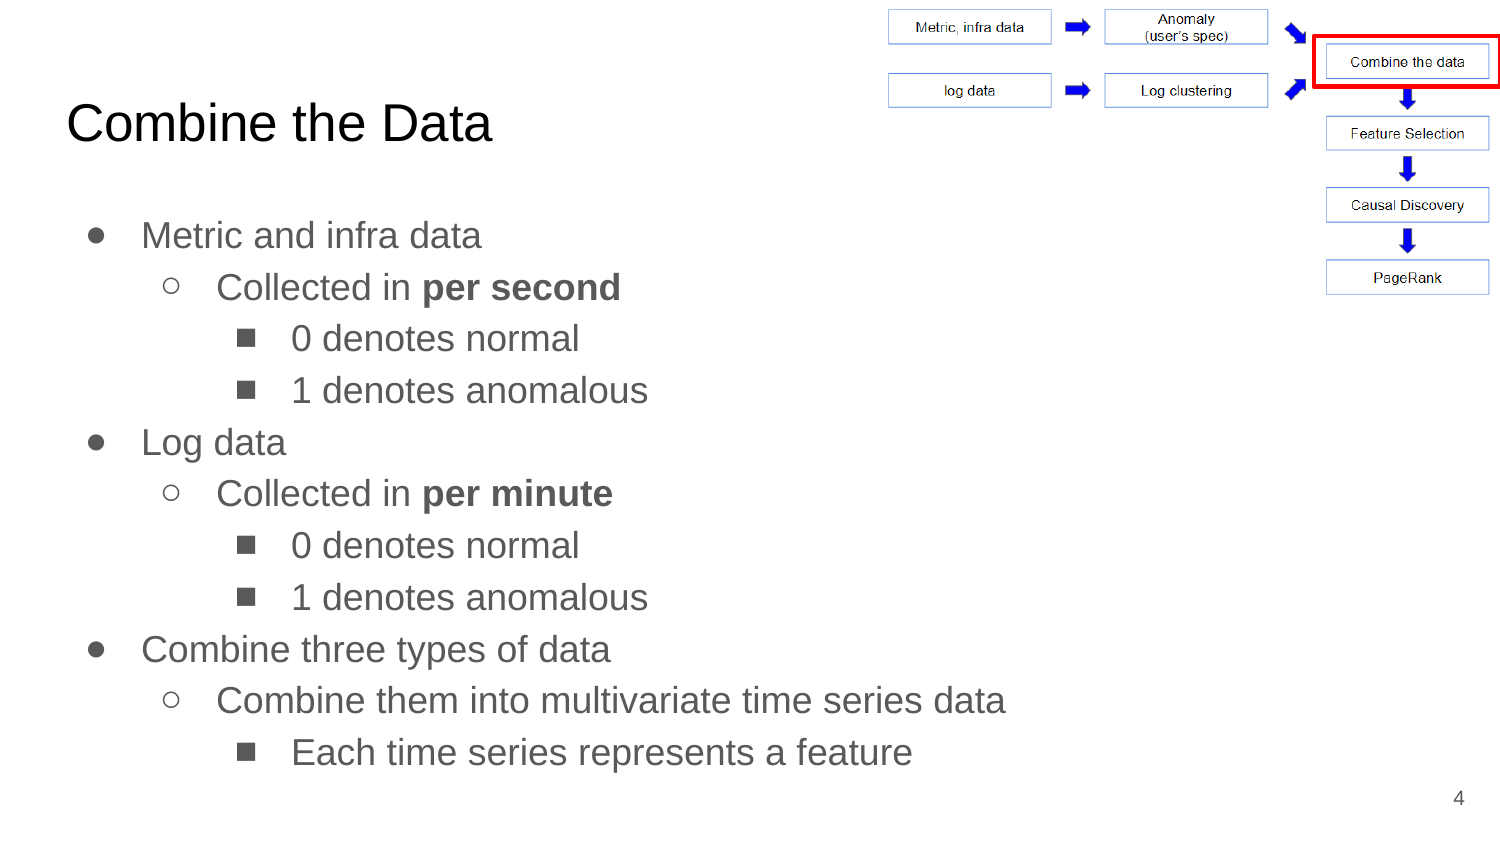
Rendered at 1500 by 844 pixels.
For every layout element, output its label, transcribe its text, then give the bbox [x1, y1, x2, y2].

list Metric and infra data Collected in per second 0 denotes normal 1 denotes anomalous Log data Collected in per minute 0 denotes normal 1 denotes anomalous Combine three types of data Combine them into multivariate time series data Each time series represents a feature [51, 189, 1327, 814]
slide_number ‹#› [1389, 764, 1480, 830]
picture [877, 0, 1500, 306]
title Combine the Data [51, 72, 872, 167]
